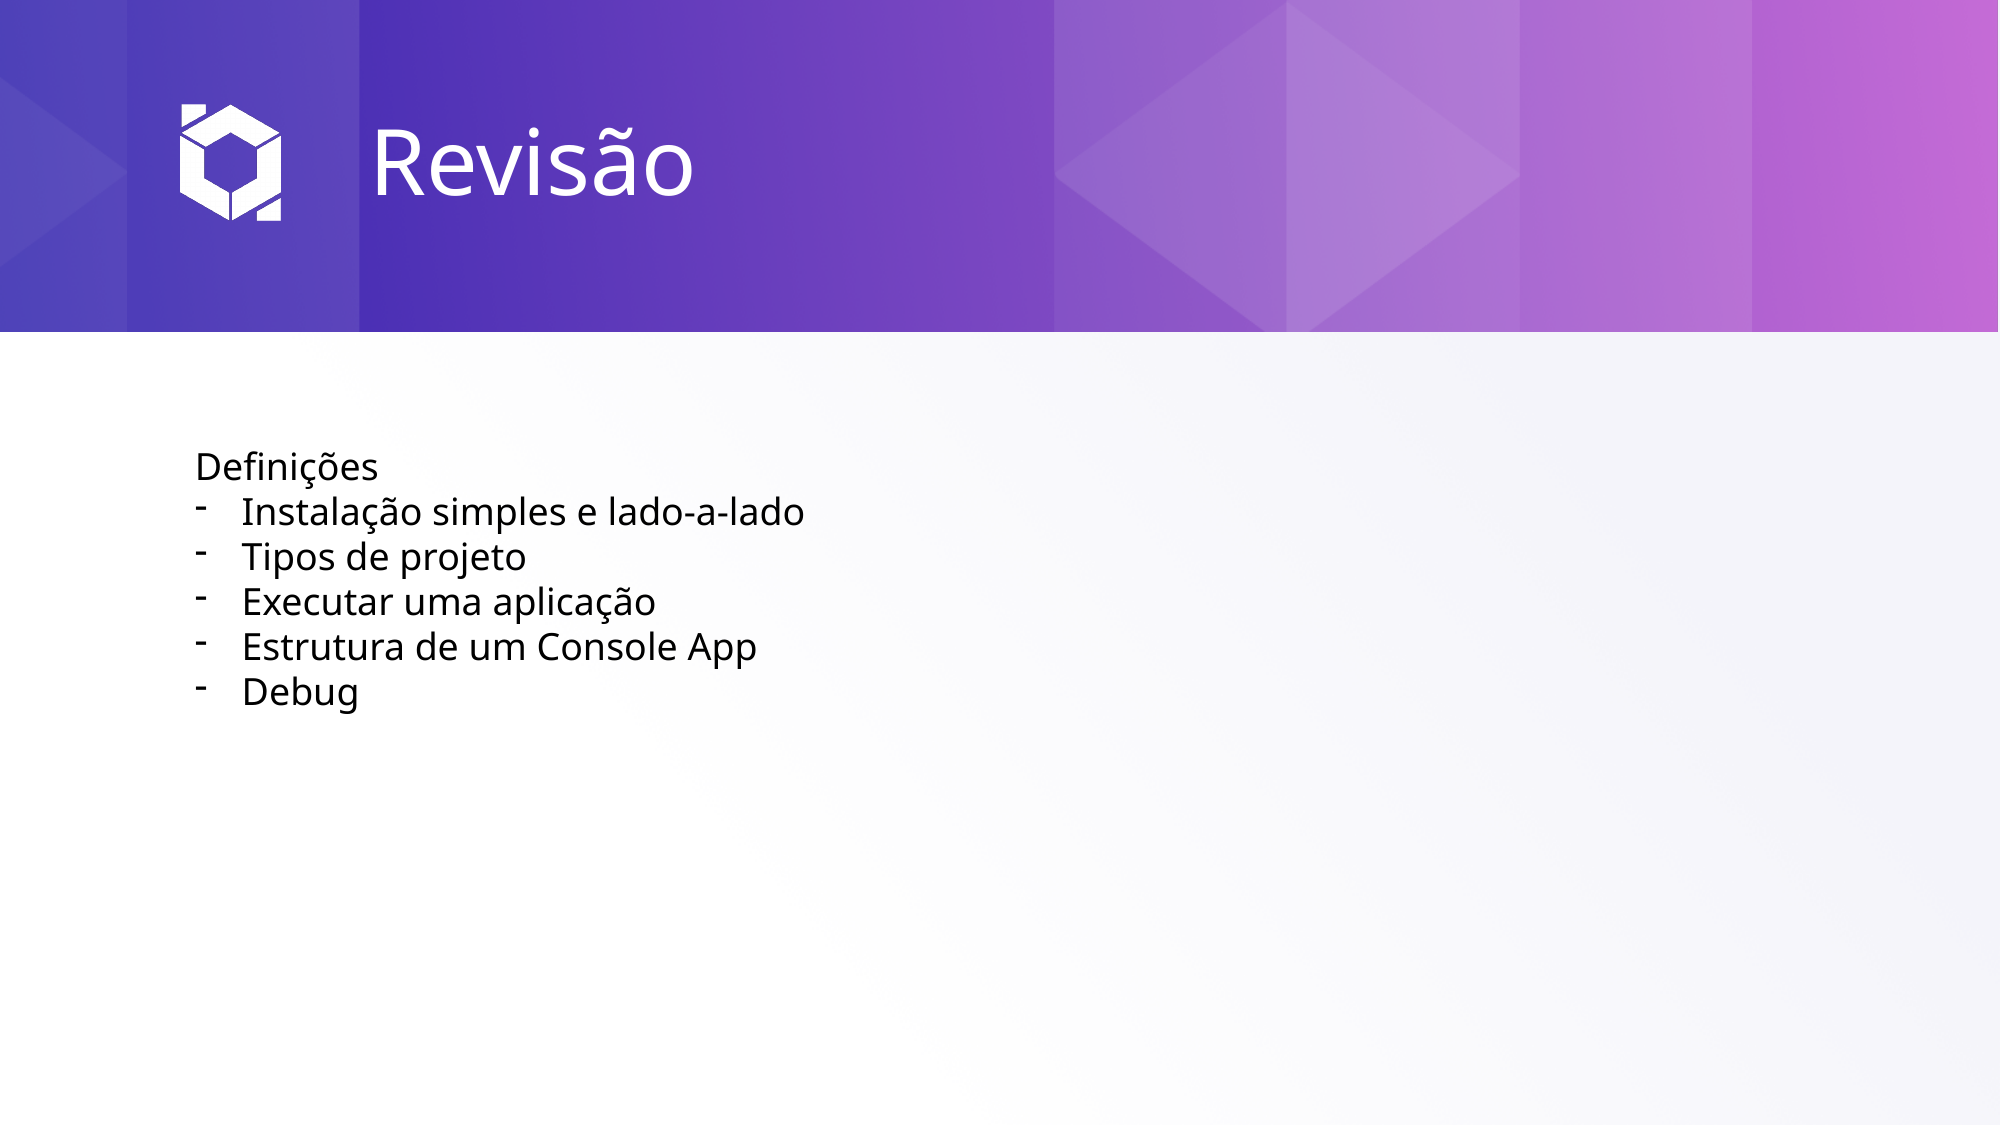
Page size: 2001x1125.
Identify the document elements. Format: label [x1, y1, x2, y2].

list [0, 332, 2000, 1125]
picture [0, 0, 2000, 332]
